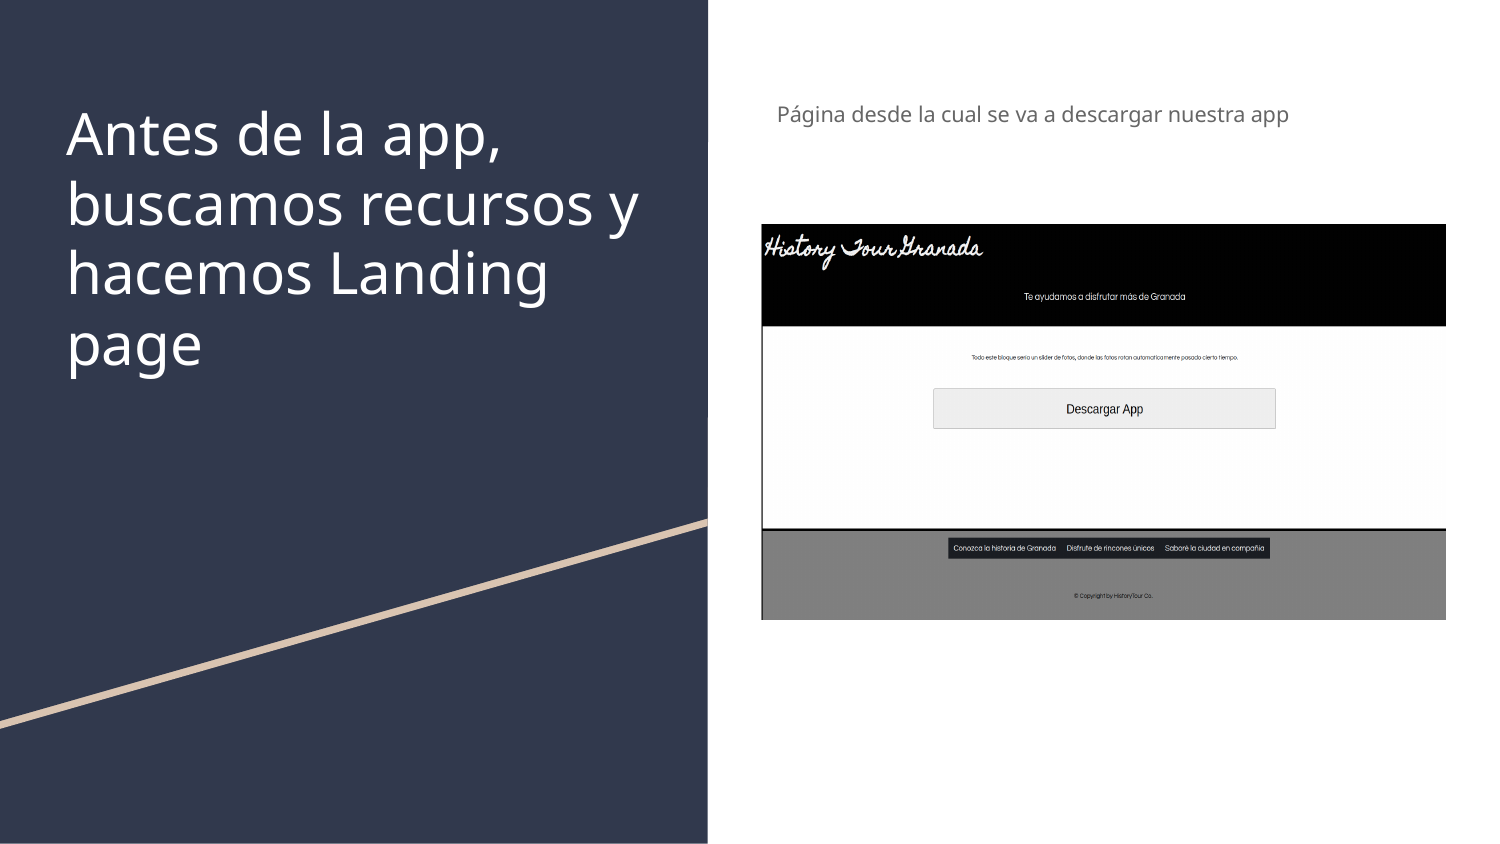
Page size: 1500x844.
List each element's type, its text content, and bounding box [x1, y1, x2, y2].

picture [761, 223, 1446, 620]
list Página desde la cual se va a descargar nuestra app [761, 82, 1446, 143]
title Antes de la app, buscamos recursos y hacemos Landing page [51, 82, 660, 494]
